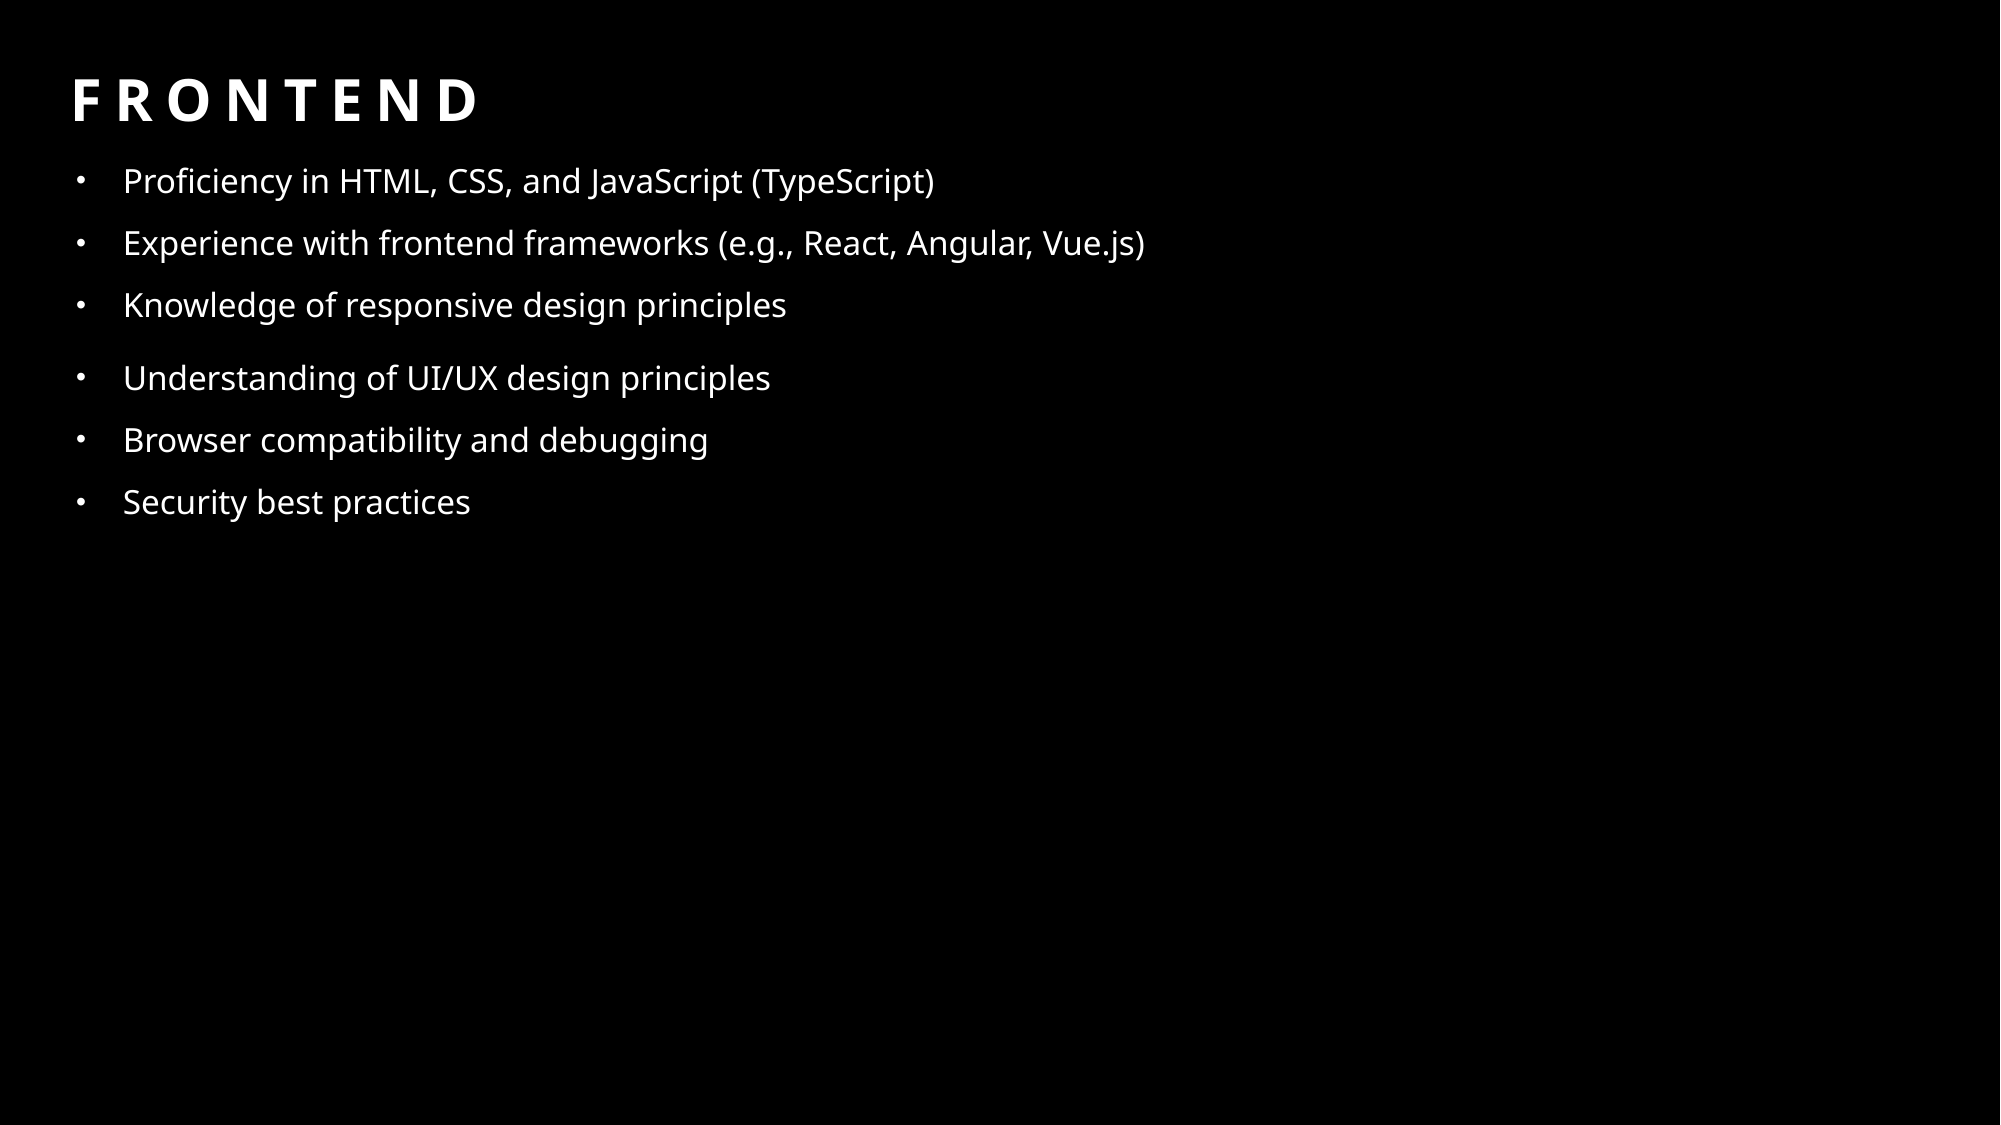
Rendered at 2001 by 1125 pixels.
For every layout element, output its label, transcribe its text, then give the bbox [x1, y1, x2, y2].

list Proficiency in HTML, CSS, and JavaScript (TypeScript) Experience with frontend frameworks (e.g., React, Angular, Vue.js) Knowledge of responsive design principles Understanding of UI/UX design principles Browser compatibility and debugging Security best practices [16, 140, 1532, 999]
title Frontend [54, 0, 1571, 141]
